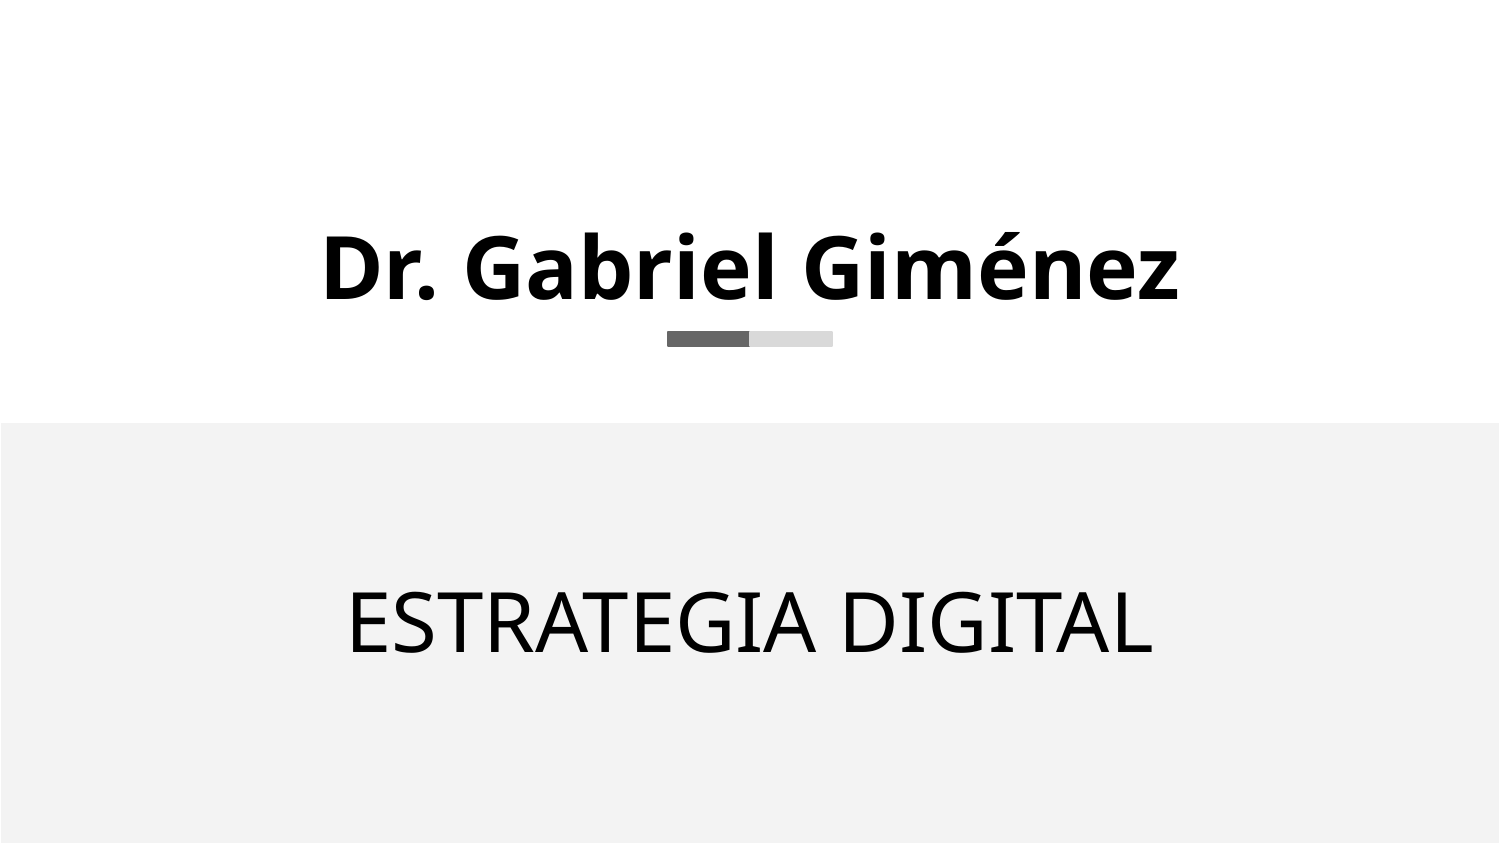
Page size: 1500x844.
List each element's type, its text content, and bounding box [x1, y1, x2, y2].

text_box Dr. Gabriel Giménez [51, 195, 1449, 332]
text_box ESTRATEGIA DIGITAL [51, 553, 1449, 690]
text_box [0, 421, 1500, 844]
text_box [667, 331, 833, 347]
